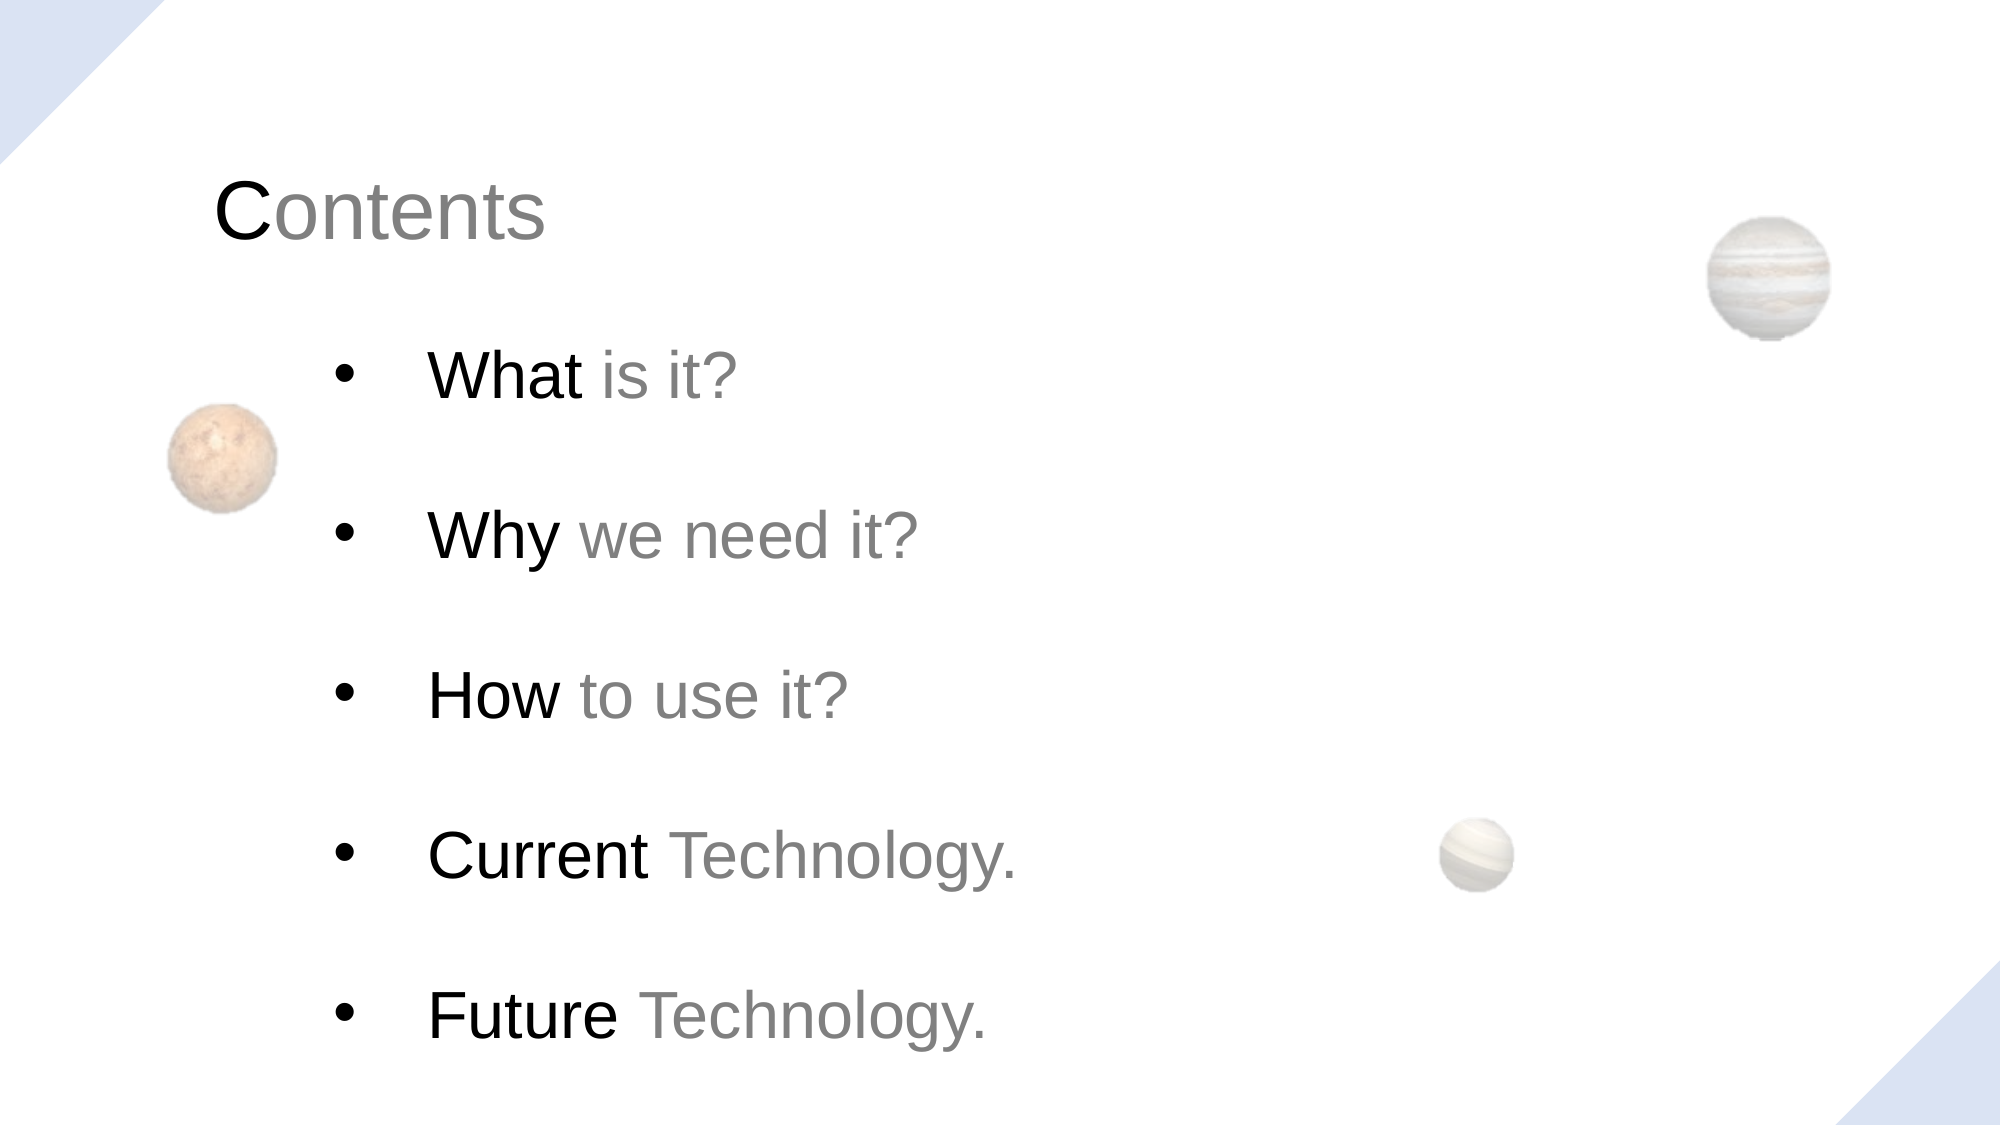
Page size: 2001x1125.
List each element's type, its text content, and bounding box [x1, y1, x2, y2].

picture [1704, 211, 1836, 348]
text_box [146, 369, 298, 535]
picture [1429, 810, 1521, 896]
text_box What is it? Why we need it? How to use it? Current Technology. Future Technology. [319, 244, 1034, 1059]
text_box [1415, 770, 1567, 937]
text_box [1833, 958, 2000, 1125]
text_box Contents [199, 149, 563, 264]
picture [164, 399, 280, 518]
text_box [1684, 174, 1836, 341]
text_box [0, 0, 167, 167]
